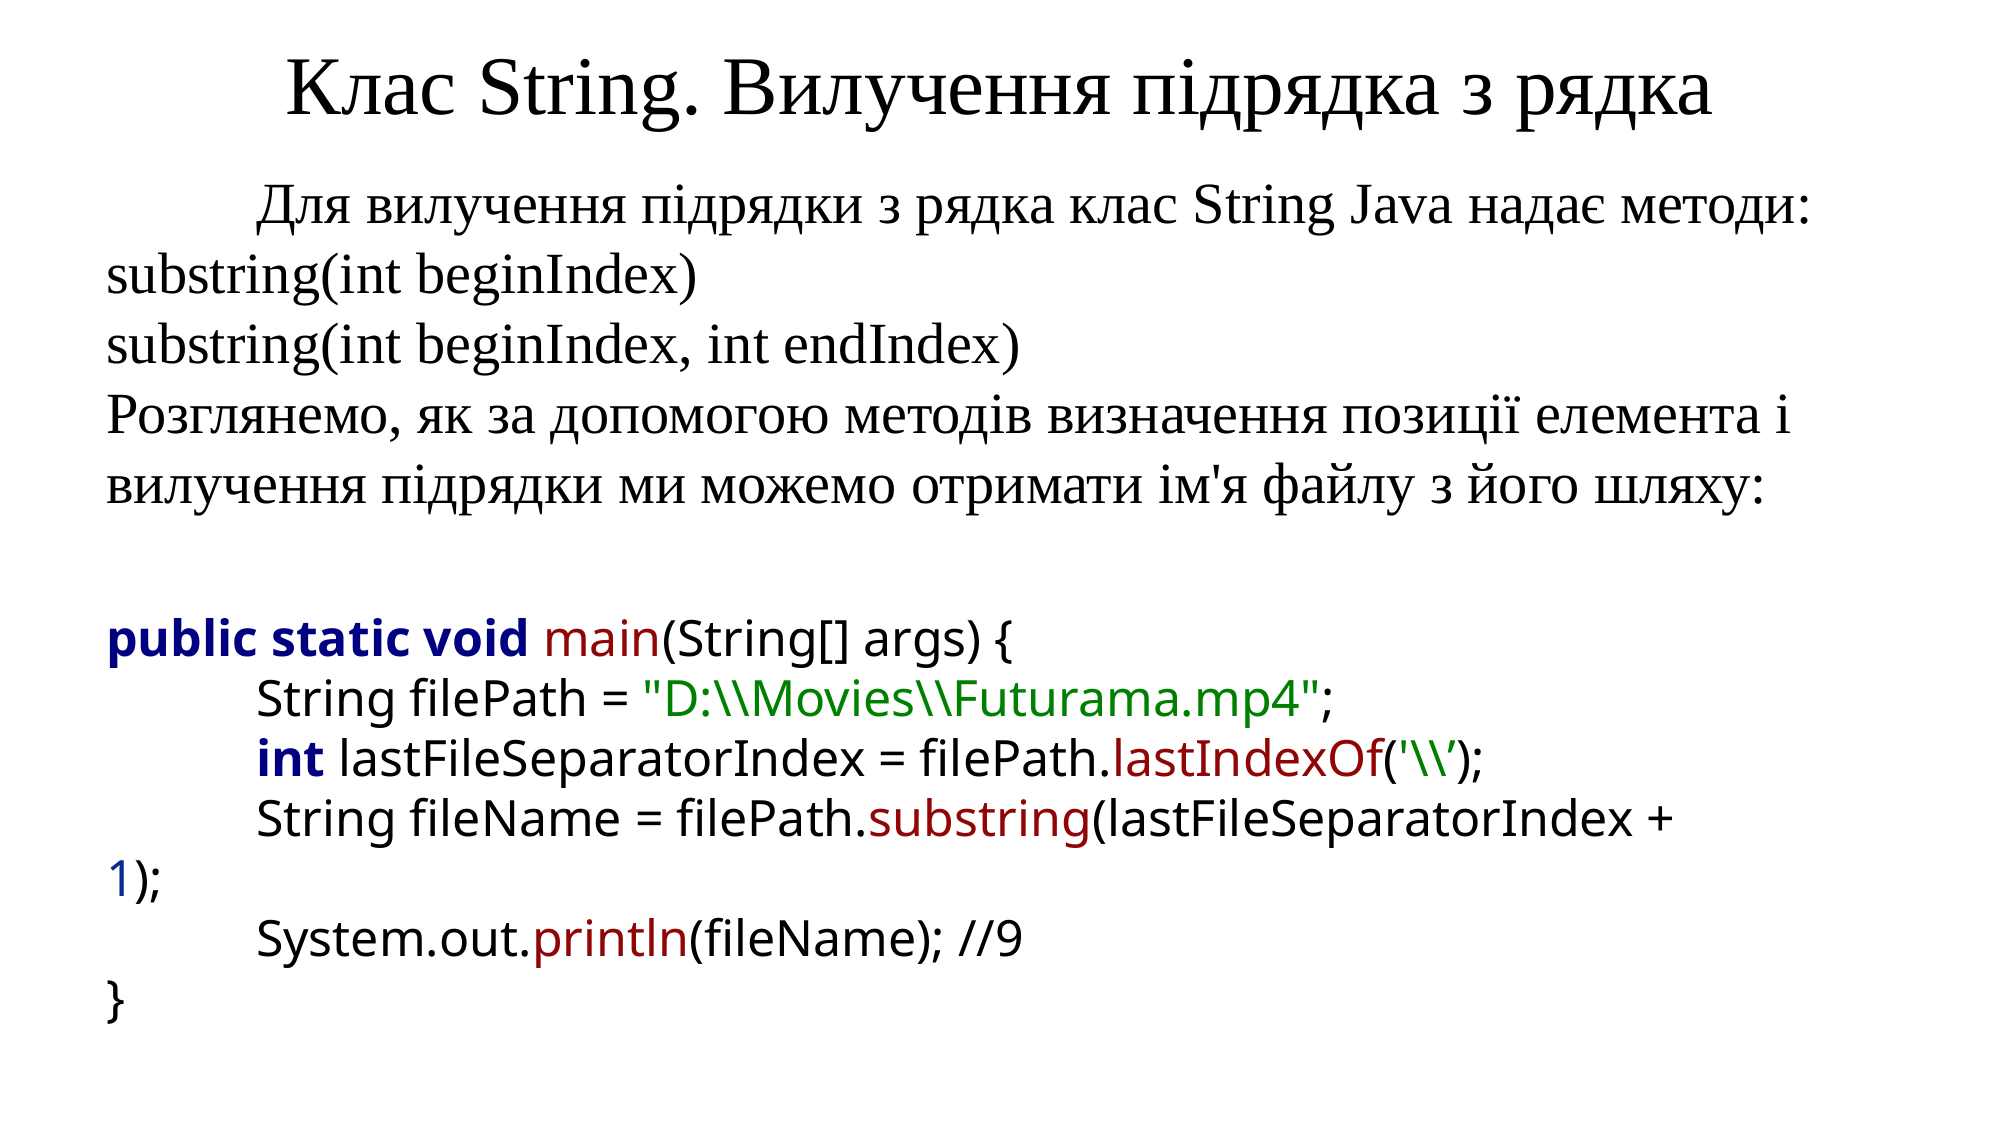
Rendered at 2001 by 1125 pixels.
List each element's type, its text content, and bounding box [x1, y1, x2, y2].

text_box Для вилучення підрядки з рядка клас String Java надає методи: substring(int beginIndex) substring(int beginIndex, int endIndex) Розглянемо, як за допомогою методів визначення позиції елемента і вилучення підрядки ми можемо отримати ім'я файлу з його шляху: [91, 157, 1960, 523]
text_box Клас String. Вилучення підрядка з рядка [0, 23, 2000, 139]
text_box public static void main(String[] args) { String filePath = "D:\\Movies\\Futurama.mp4"; int lastFileSeparatorIndex = filePath.lastIndexOf('\\’); String fileName = filePath.substring(lastFileSeparatorIndex + 1); System.out.println(fileName); //9 } [91, 598, 1737, 1034]
